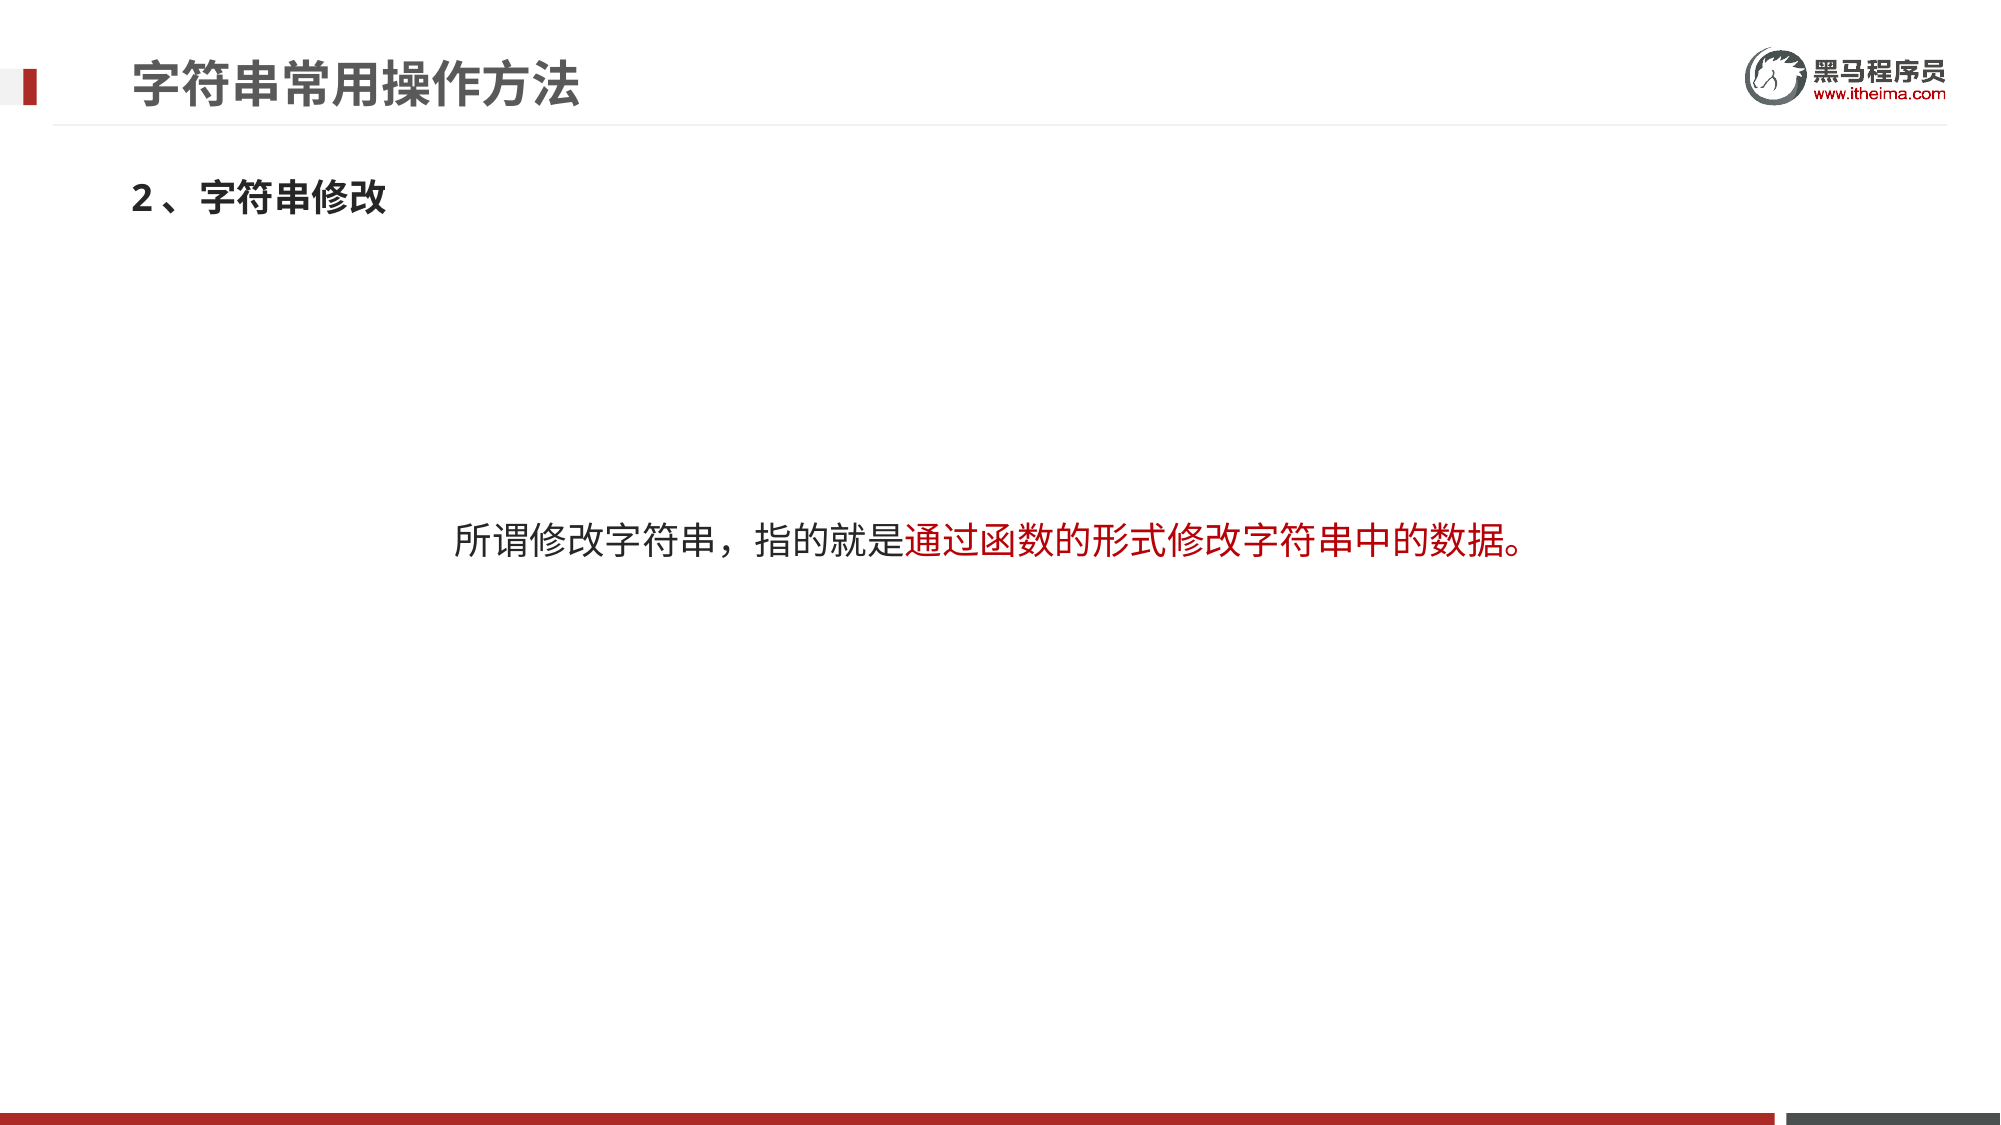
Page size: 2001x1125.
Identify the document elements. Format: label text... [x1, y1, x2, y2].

list 所谓修改字符串，指的就是通过函数的形式修改字符串中的数据。 [116, 496, 1880, 582]
list 2、字符串修改 [116, 154, 1880, 239]
title 字符串常用操作方法 [116, 40, 1556, 125]
picture [1744, 46, 1946, 106]
